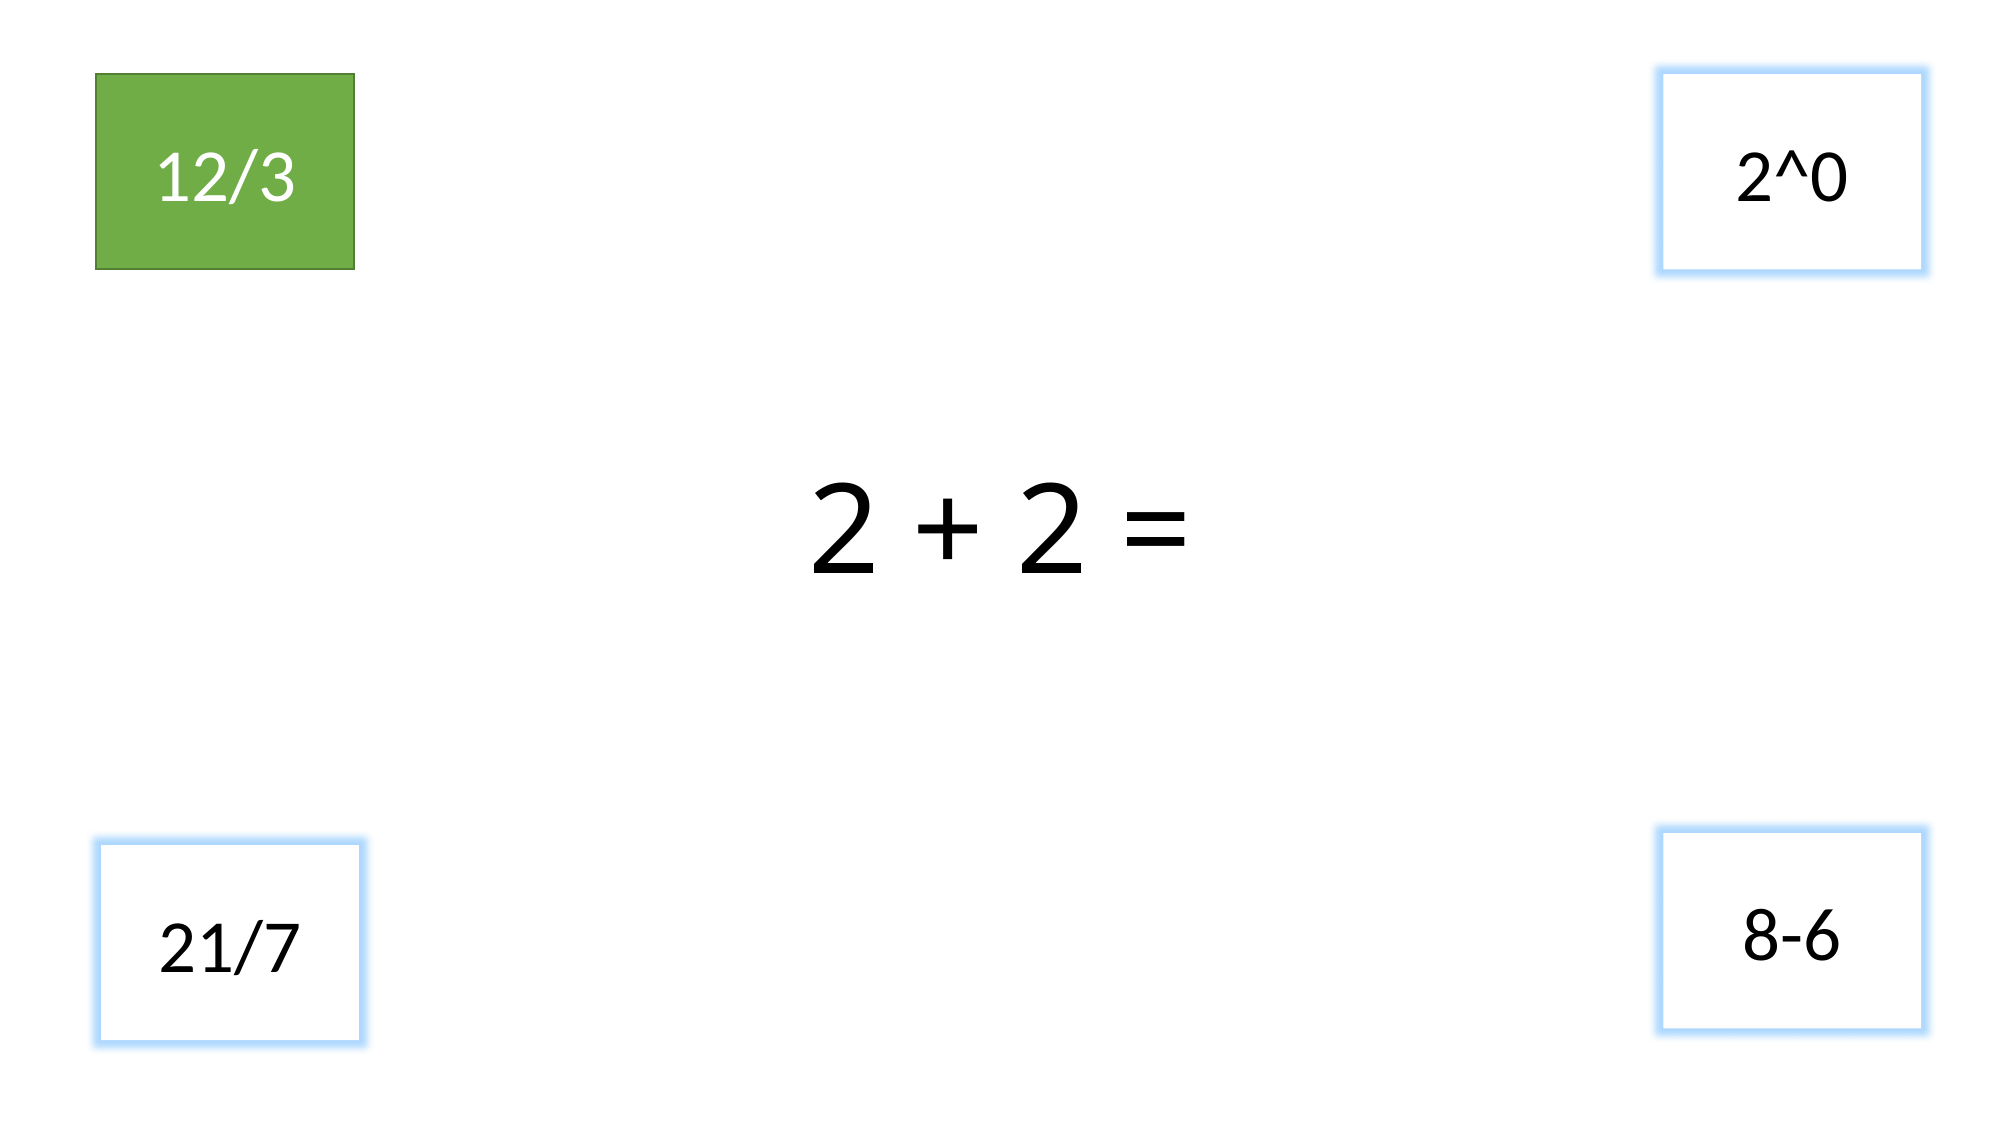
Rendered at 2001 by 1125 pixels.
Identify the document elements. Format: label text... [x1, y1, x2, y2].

text_box 21/7 [100, 844, 360, 1041]
text_box 2^0 [1662, 73, 1922, 270]
text_box 12/3 [95, 73, 355, 270]
text_box 8-6 [1662, 832, 1922, 1029]
text_box 2 + 2 = [136, 457, 1863, 723]
